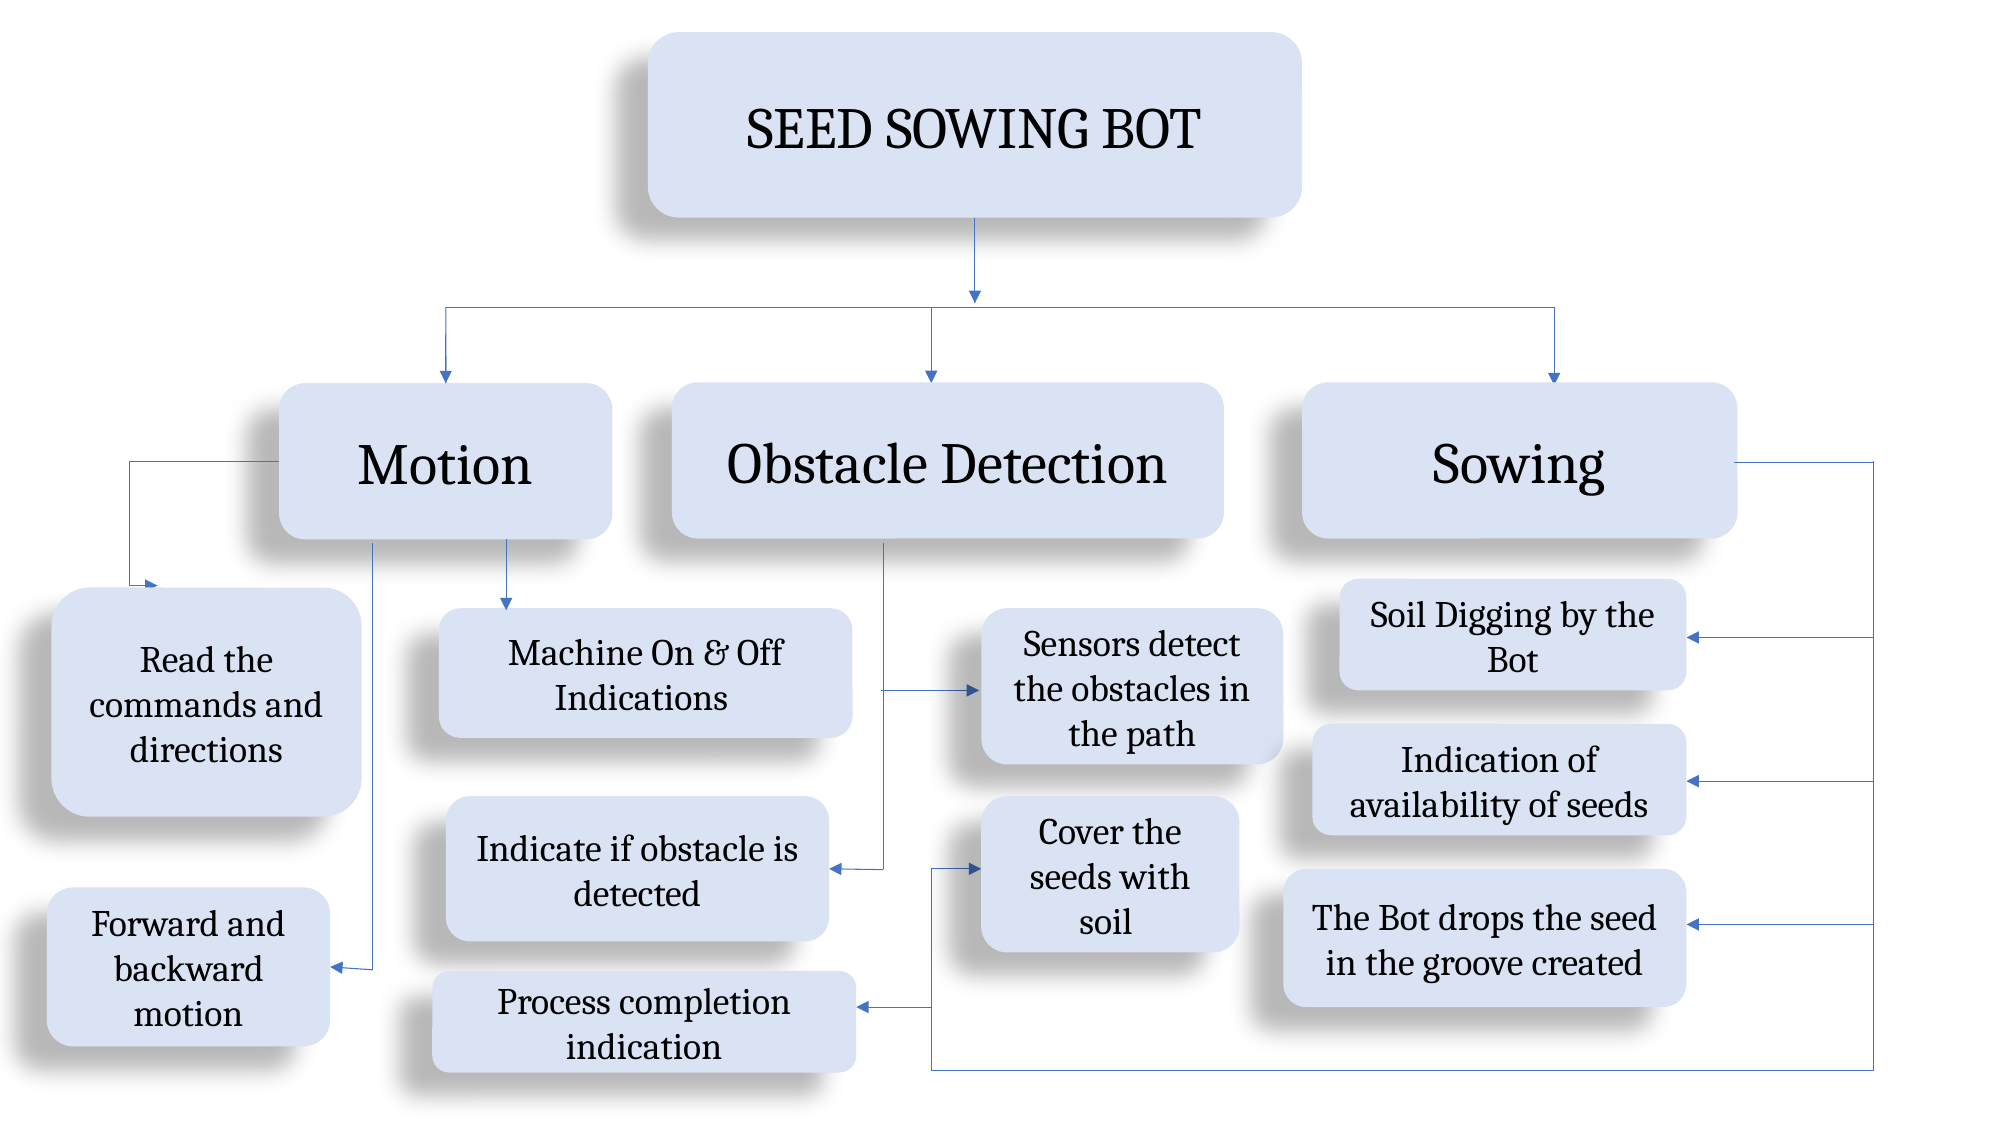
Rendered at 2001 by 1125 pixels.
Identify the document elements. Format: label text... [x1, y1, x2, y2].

text_box Process completion indication [431, 969, 858, 1074]
text_box Obstacle Detection [670, 381, 1226, 540]
text_box Read the commands and directions [50, 586, 363, 818]
text_box Motion [278, 382, 614, 541]
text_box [157, 461, 280, 586]
text_box Machine On & Off Indications [437, 607, 854, 739]
text_box Sowing [1301, 381, 1739, 540]
text_box Indication of availability of seeds [1311, 722, 1688, 837]
text_box Cover the seeds with soil [980, 795, 1241, 954]
text_box Soil Digging by the Bot [1338, 577, 1688, 692]
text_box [330, 966, 373, 970]
text_box Indicate if obstacle is detected [444, 795, 831, 943]
text_box SEED SOWING BOT [646, 31, 1304, 219]
text_box The Bot drops the seed in the groove created [1282, 867, 1688, 1009]
text_box Sensors detect the obstacles in the path [980, 607, 1285, 766]
text_box Forward and backward motion [45, 886, 332, 1048]
